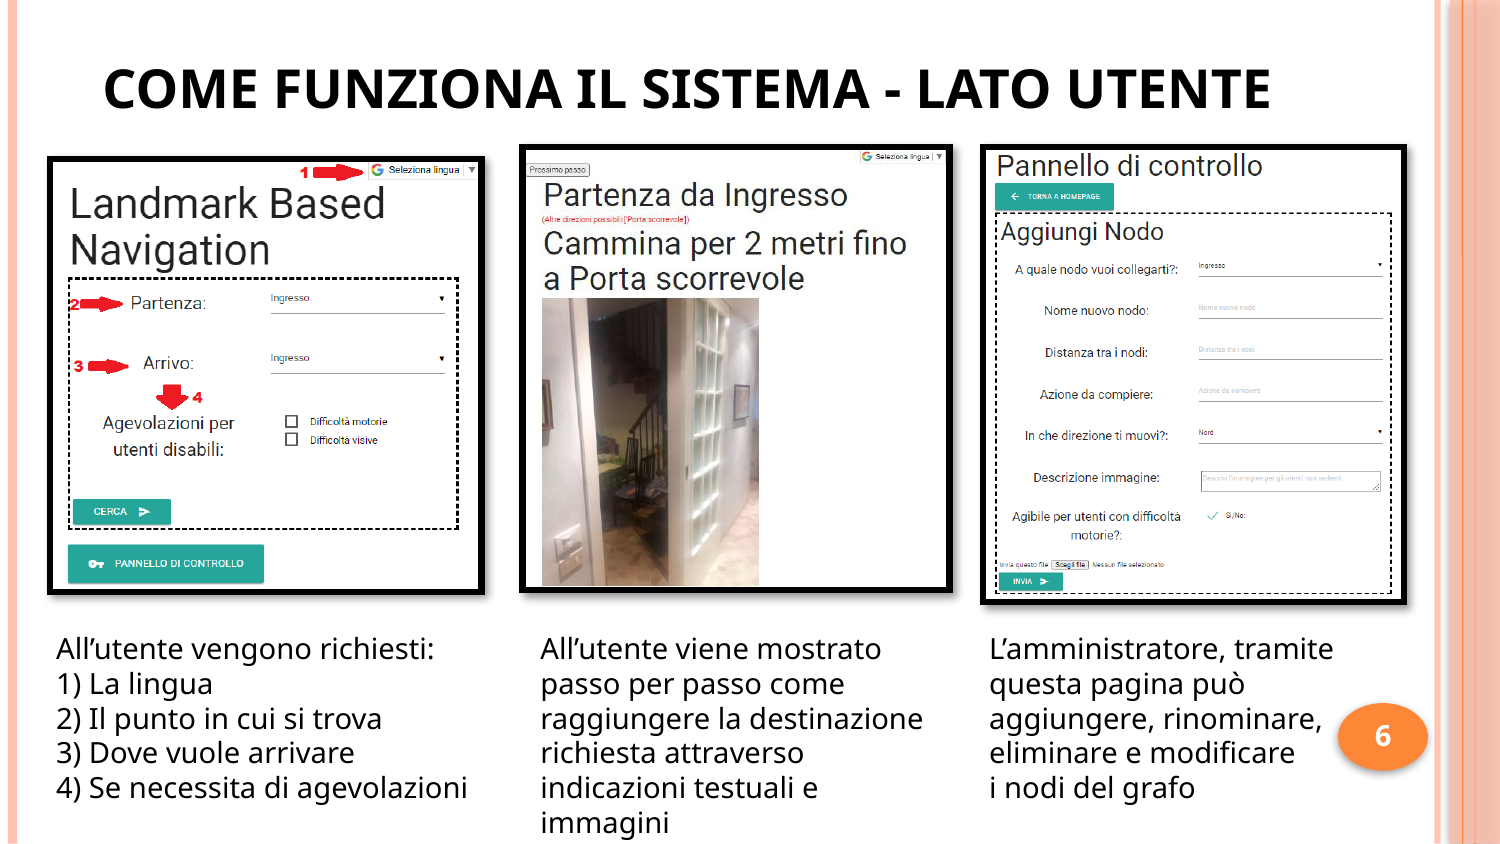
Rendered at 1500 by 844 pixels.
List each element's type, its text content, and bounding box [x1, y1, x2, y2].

text_box All’utente viene mostrato passo per passo come raggiungere la destinazione richiesta attraverso indicazioni testuali e immagini [525, 622, 951, 844]
picture [52, 161, 479, 590]
text_box L’amministratore, tramite questa pagina può aggiungere, rinominare, eliminare e modificare i nodi del grafo [974, 622, 1400, 813]
picture [524, 149, 947, 588]
text_box All’utente vengono richiesti: 1) La lingua 2) Il punto in cui si trova 3) Dove vuole arrivare 4) Se necessita di agevolazioni [41, 622, 491, 813]
title Come funziona il sistema - lato utente [75, 33, 1300, 127]
slide_number 6 [1400, 705, 1434, 770]
picture [985, 149, 1402, 600]
